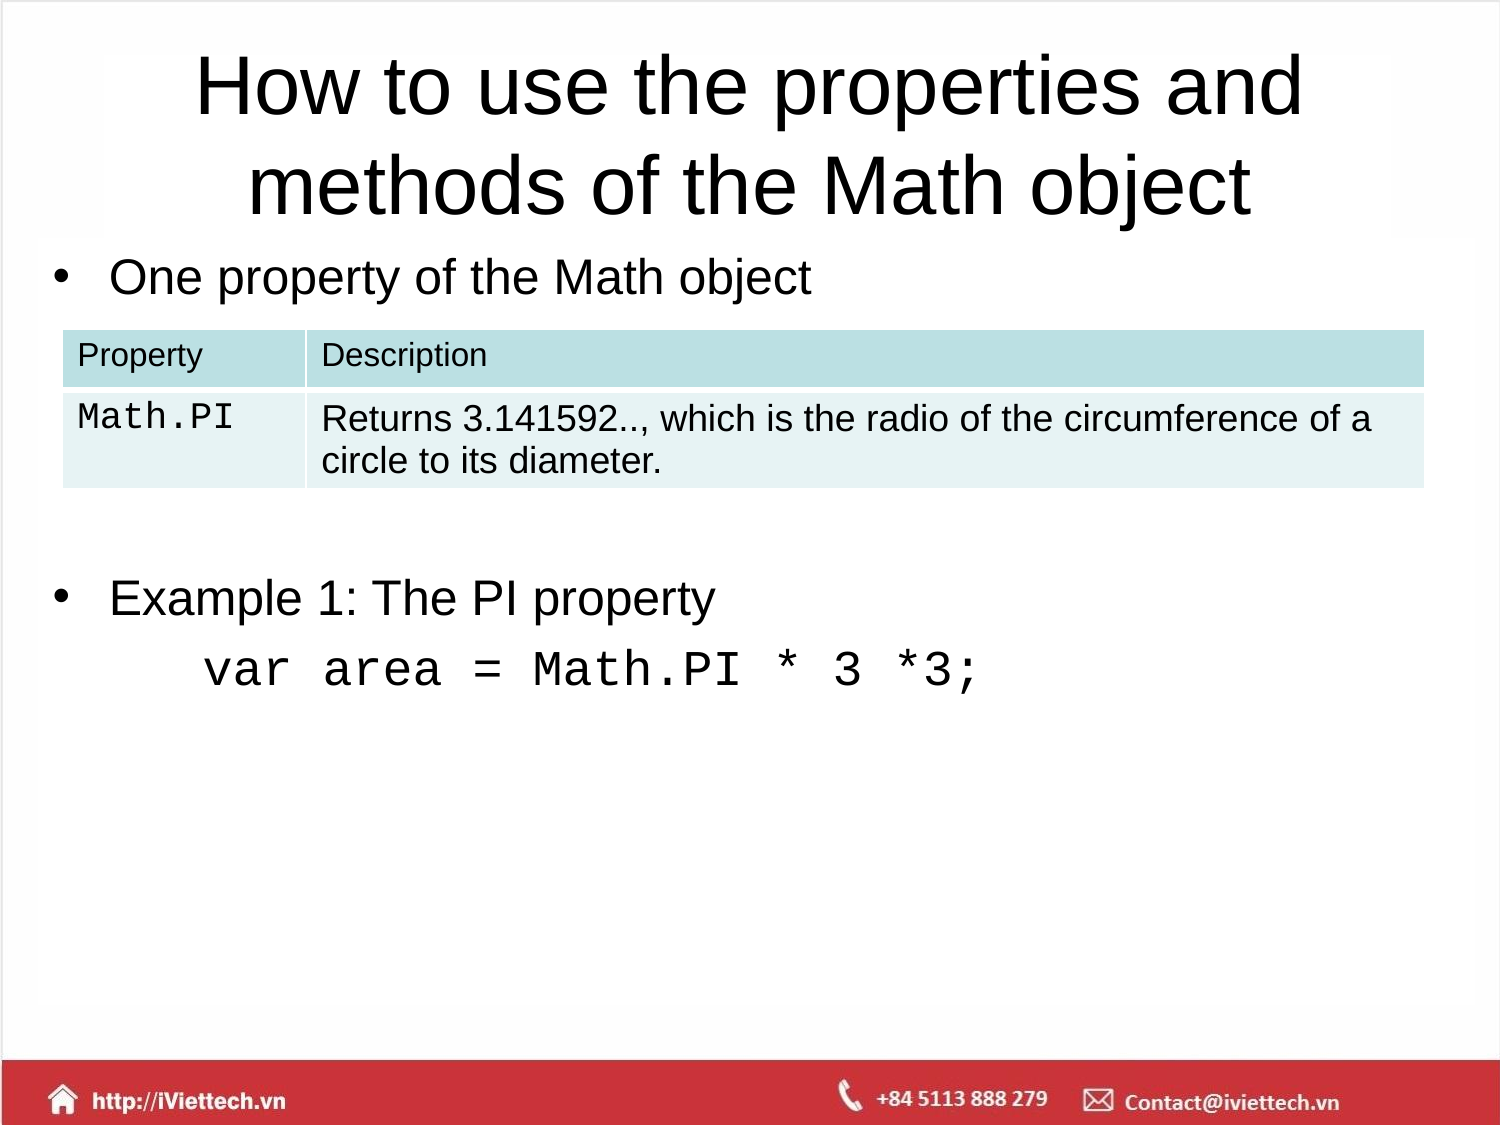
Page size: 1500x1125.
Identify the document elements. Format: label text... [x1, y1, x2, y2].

table_cell Math.PI [63, 393, 305, 488]
picture [0, 0, 1500, 1125]
list One property of the Math object Example 1: The PI property var area = Math.PI * 3 *3; [37, 237, 1475, 1005]
title How to use the properties and methods of the Math object [75, 37, 1425, 225]
table_header Description [307, 330, 1424, 387]
table_header Property [63, 330, 305, 387]
table_cell Returns 3.141592.., which is the radio of the circumference of a circle to its diameter. [307, 393, 1424, 488]
